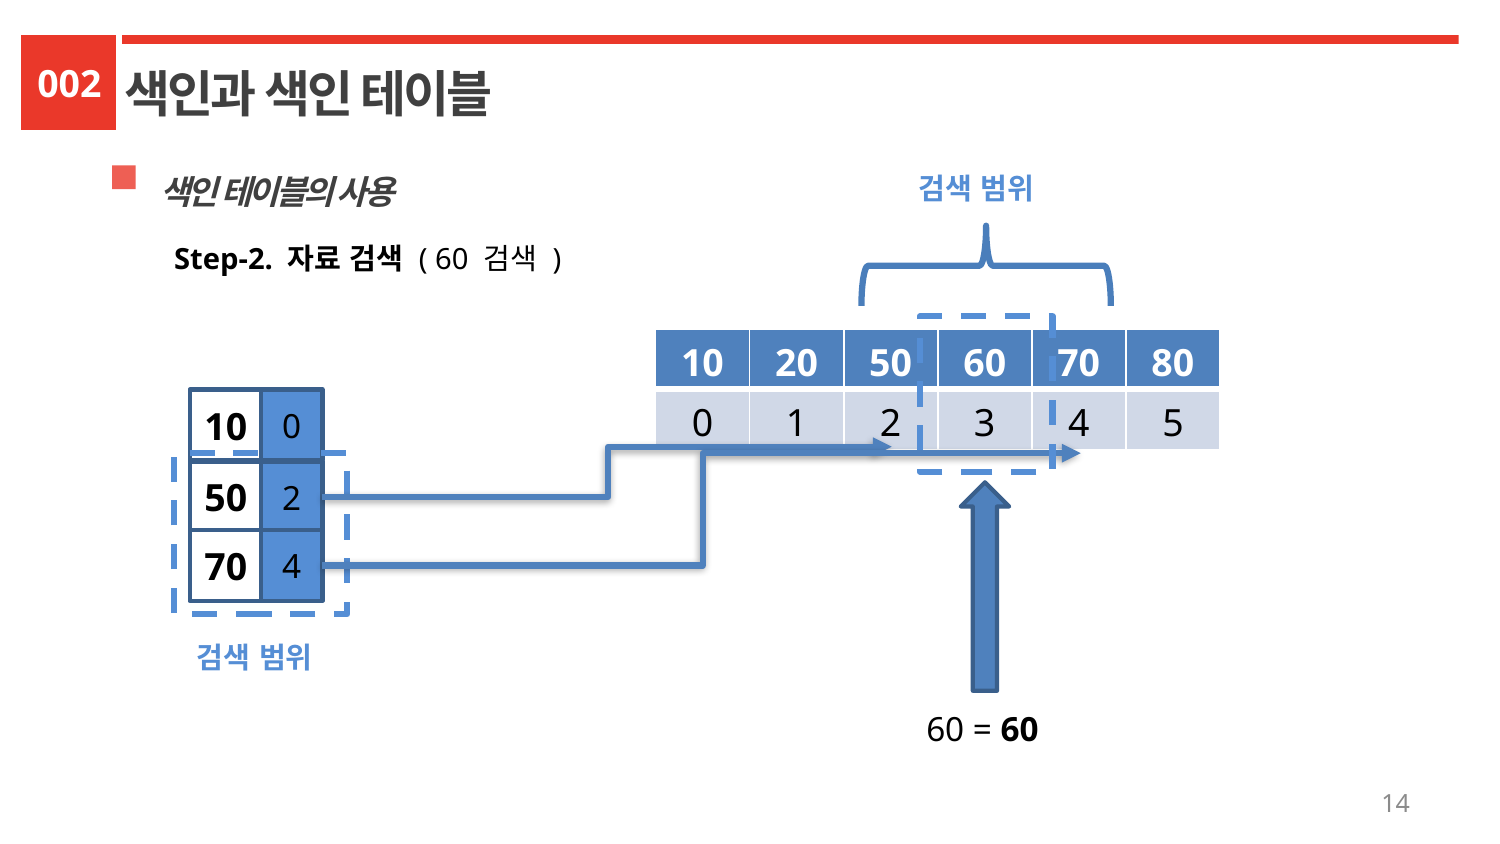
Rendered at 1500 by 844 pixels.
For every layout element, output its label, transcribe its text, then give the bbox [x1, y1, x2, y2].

table_header 70 [1053, 330, 1125, 386]
table_cell 0 [656, 392, 749, 442]
text_box 색인과 색인 테이블 [126, 54, 691, 130]
table_header 10 [656, 330, 749, 386]
text_box 검색 범위 [182, 632, 348, 682]
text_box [189, 389, 323, 602]
table_header 50 [845, 330, 919, 386]
table_cell 5 [1127, 392, 1219, 449]
text_box [172, 451, 349, 616]
table_cell 1 [750, 392, 843, 442]
text_box [918, 314, 1055, 451]
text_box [15, 35, 123, 130]
table_header 80 [1127, 330, 1219, 386]
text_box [111, 164, 1379, 221]
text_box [322, 452, 1081, 566]
table_header 20 [750, 330, 843, 386]
text_box Step-2. 자료 검색 ( 60 검색 ) [159, 232, 668, 283]
text_box [120, 33, 1461, 46]
slide_number 14 [1074, 782, 1425, 827]
table_cell 2 [845, 392, 919, 448]
text_box [970, 574, 1000, 693]
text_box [322, 446, 892, 452]
text_box 60 = 60 [911, 701, 1069, 756]
table_cell 4 [1053, 392, 1125, 449]
text_box [860, 229, 1112, 306]
